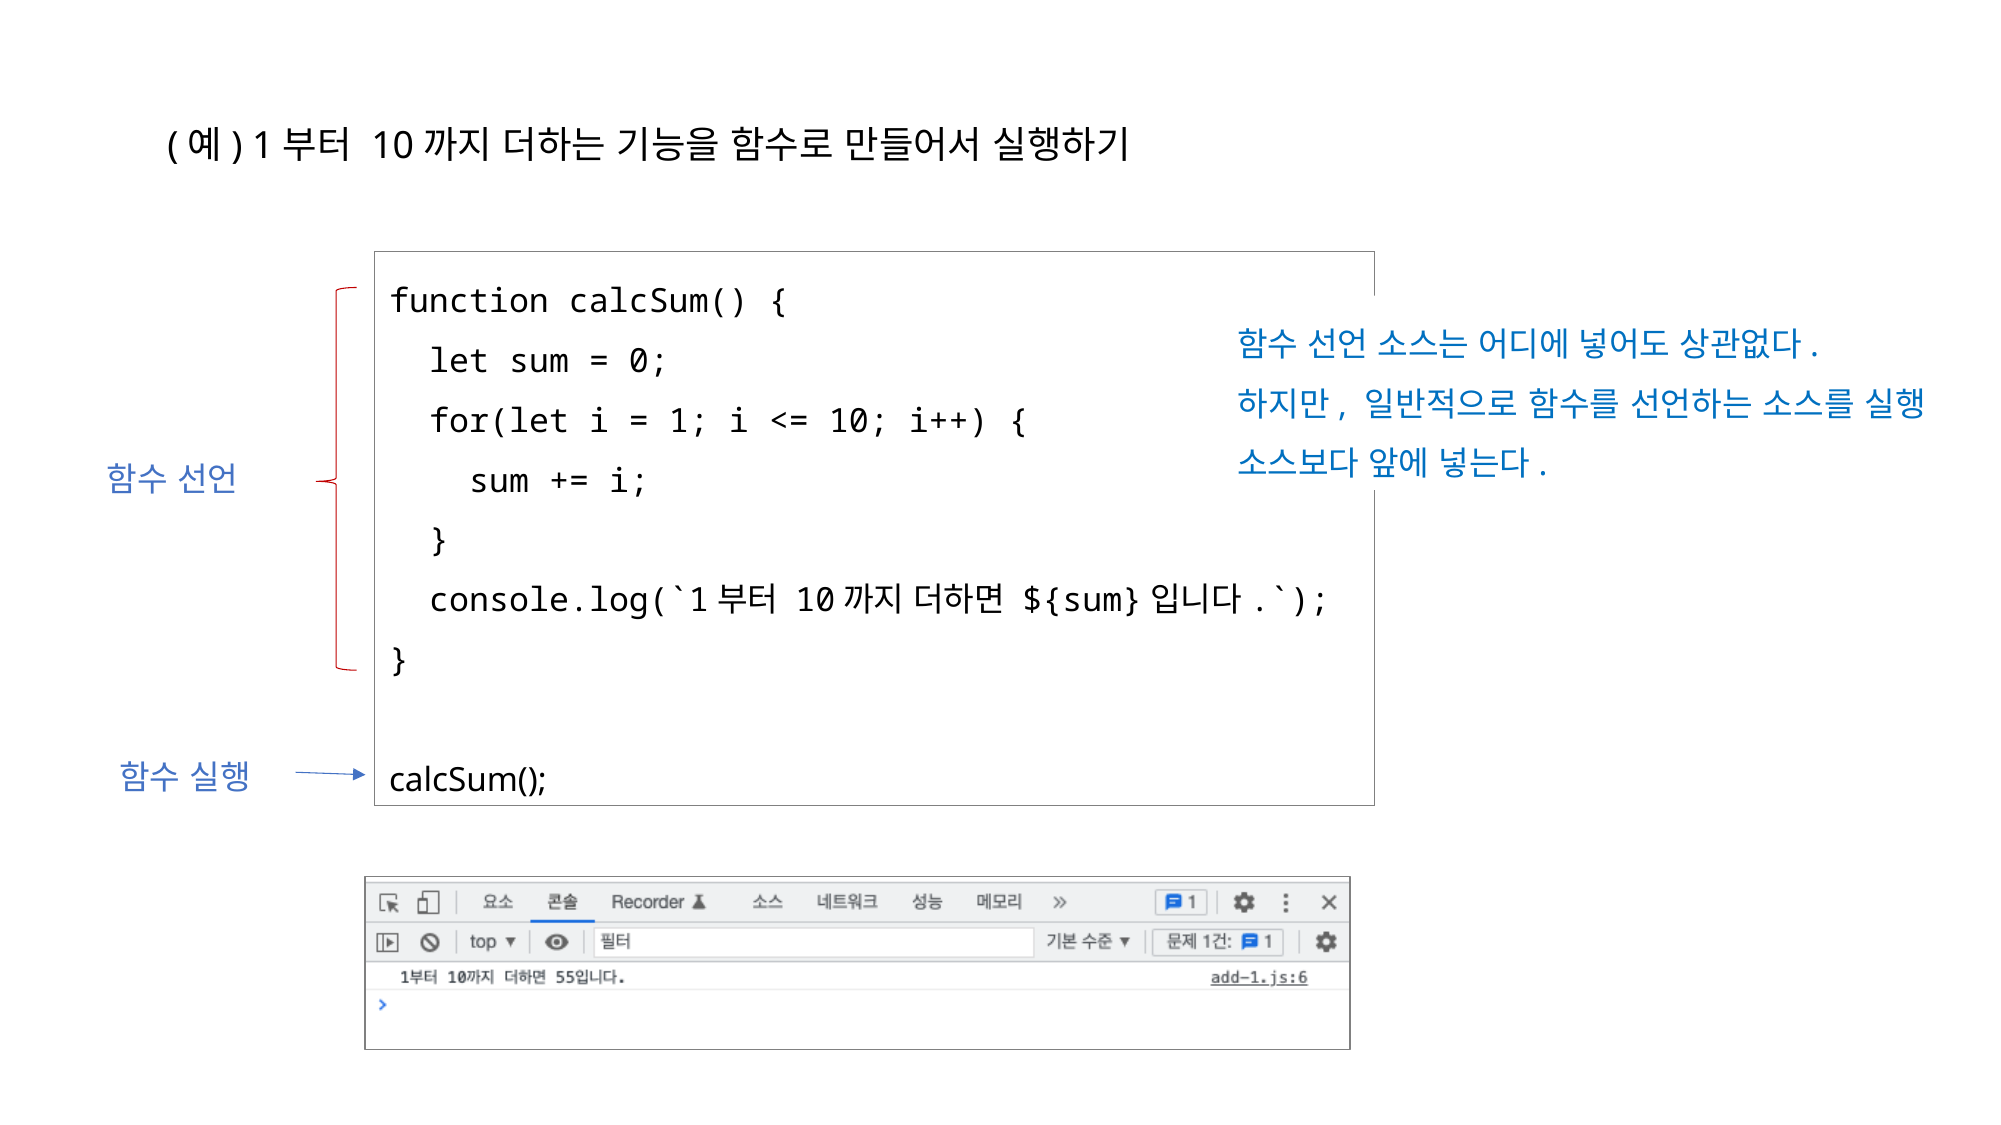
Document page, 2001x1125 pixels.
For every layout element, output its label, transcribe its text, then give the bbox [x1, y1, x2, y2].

text_box 함수 선언 [92, 451, 283, 506]
picture [365, 877, 1350, 1049]
text_box function calcSum() { let sum = 0; for(let i = 1; i <= 10; i++) { sum += i; } console.log(`1부터 10까지 더하면 ${sum}입니다.`); } calcSum(); [374, 251, 1375, 806]
text_box [315, 286, 357, 671]
text_box 함수 선언 소스는 어디에 넣어도 상관없다. 하지만, 일반적으로 함수를 선언하는 소스를 실행 소스보다 앞에 넣는다. [1222, 295, 1942, 490]
text_box (예) 1부터 10까지 더하는 기능을 함수로 만들어서 실행하기 [152, 113, 1299, 219]
text_box 함수 실행 [104, 749, 296, 805]
